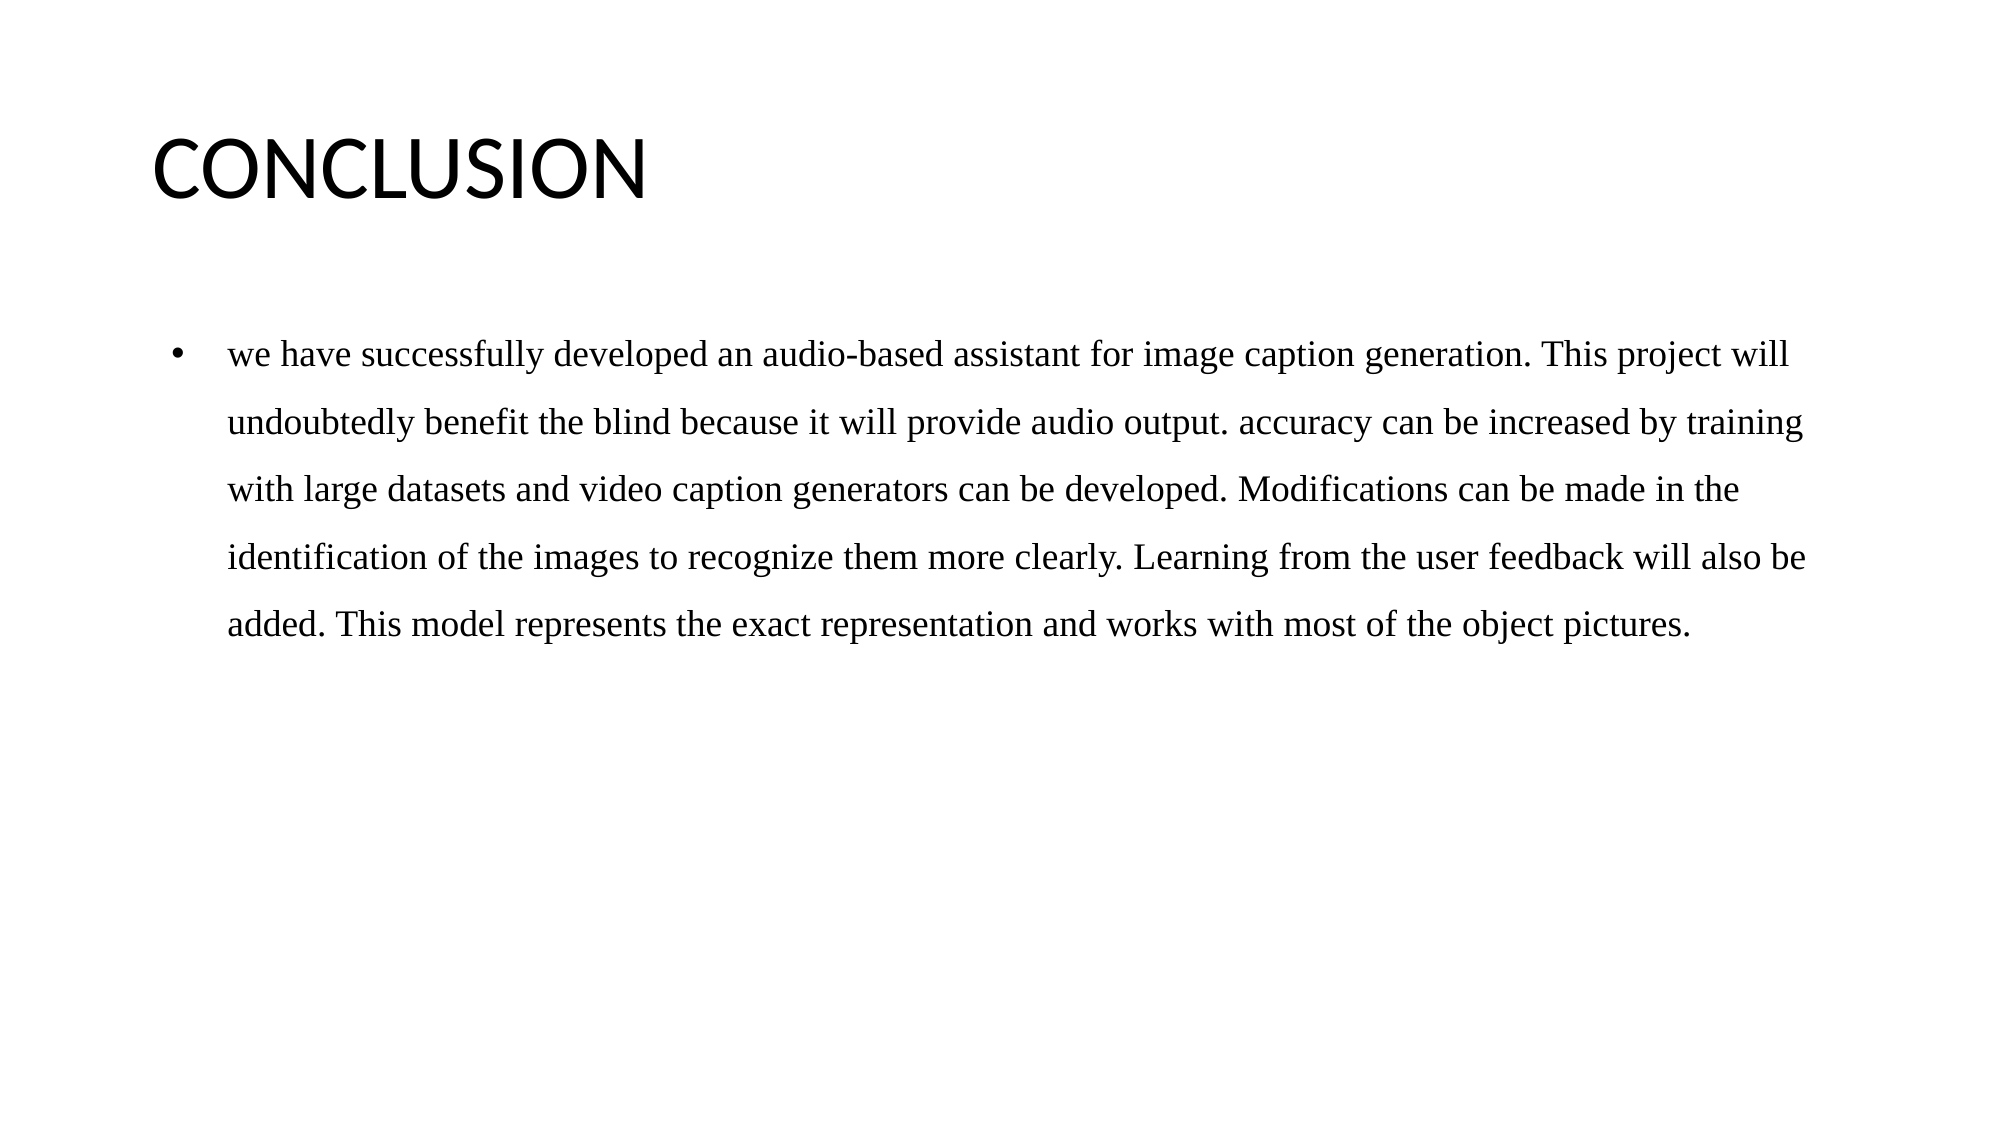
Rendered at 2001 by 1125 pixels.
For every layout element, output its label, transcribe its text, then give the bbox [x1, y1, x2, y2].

title CONCLUSION [137, 59, 1863, 278]
list we have successfully developed an audio-based assistant for image caption generation. This project will undoubtedly benefit the blind because it will provide audio output. accuracy can be increased by training with large datasets and video caption generators can be developed. Modifications can be made in the identification of the images to recognize them more clearly. Learning from the user feedback will also be added. This model represents the exact representation and works with most of the object pictures. [137, 299, 1863, 1014]
